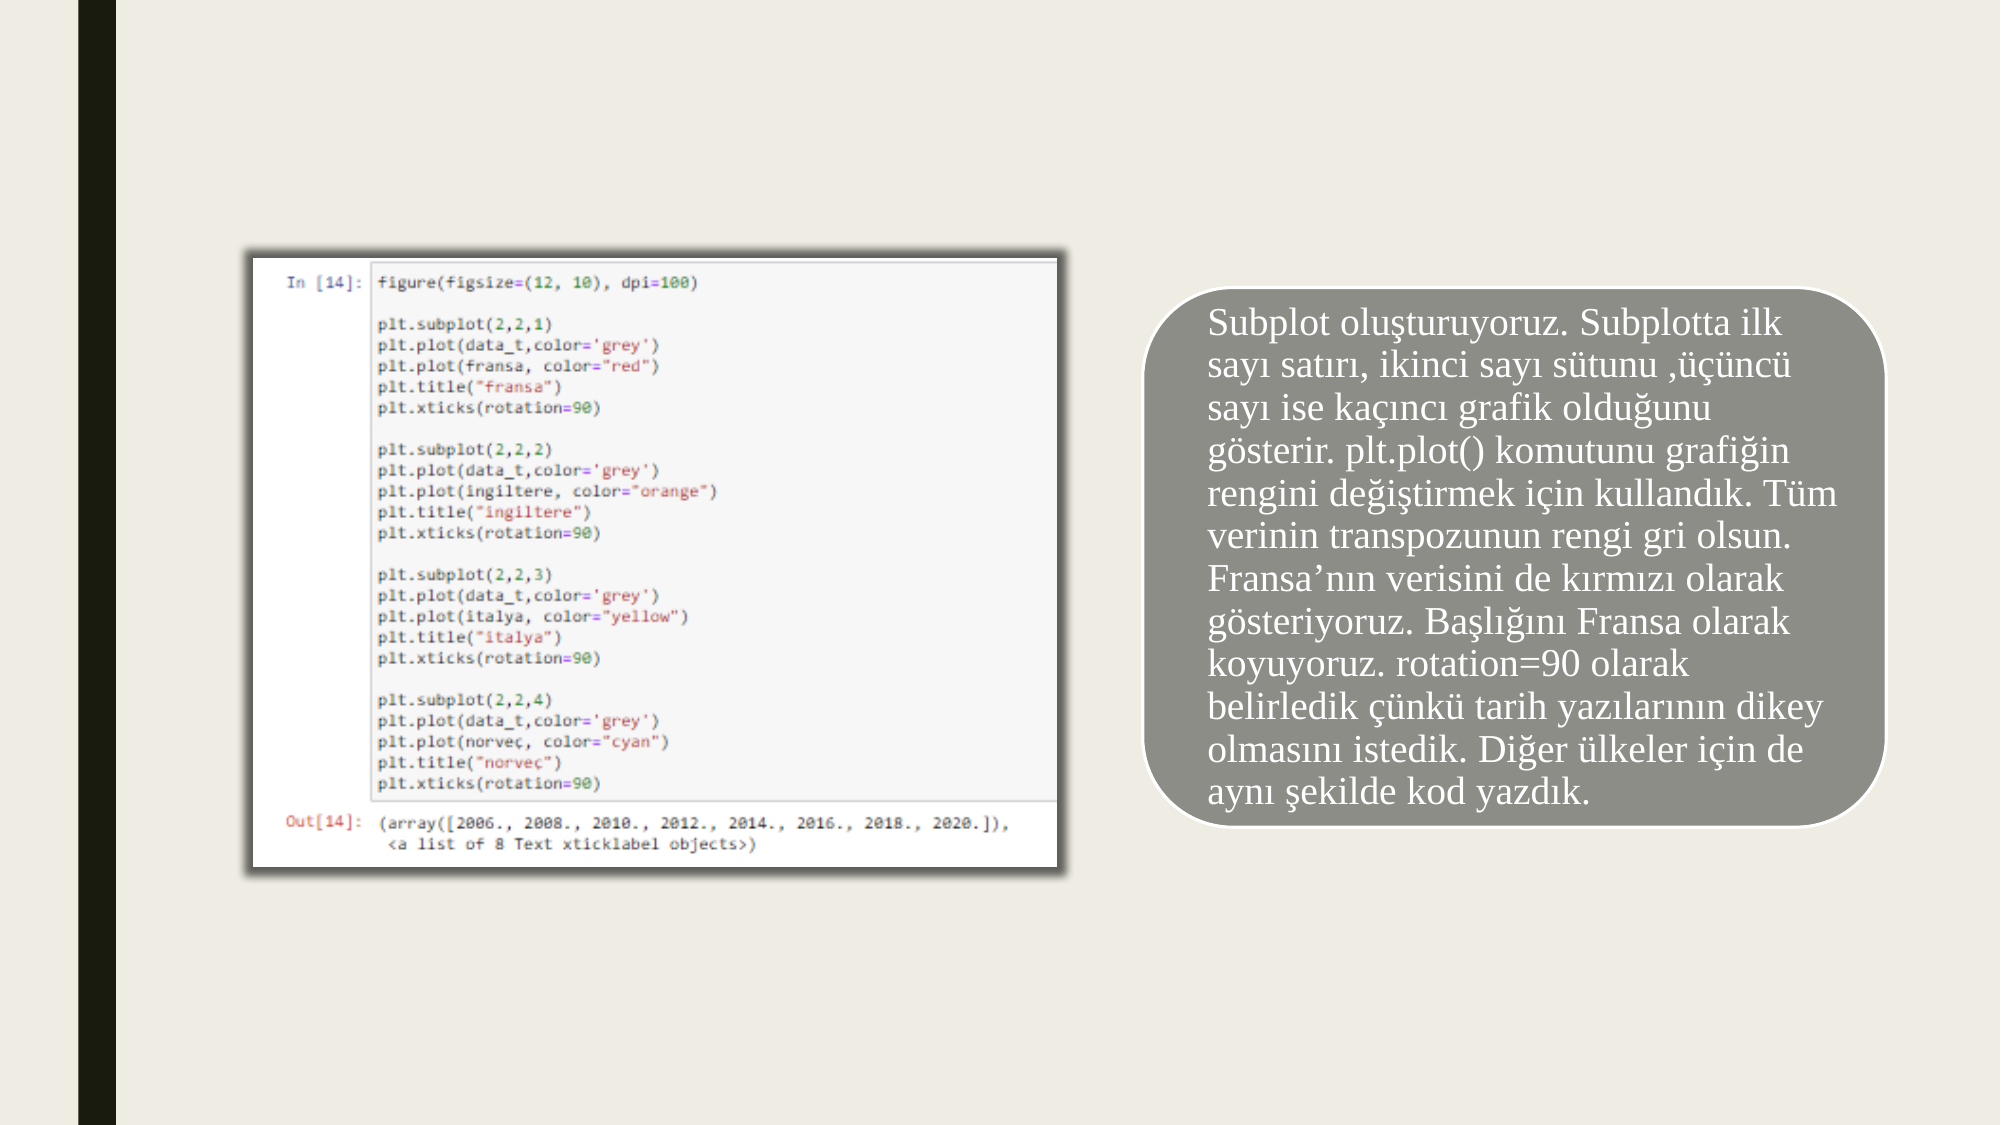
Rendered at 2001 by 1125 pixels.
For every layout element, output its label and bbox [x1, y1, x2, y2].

text_box [1142, 287, 1887, 838]
picture [253, 258, 1057, 867]
